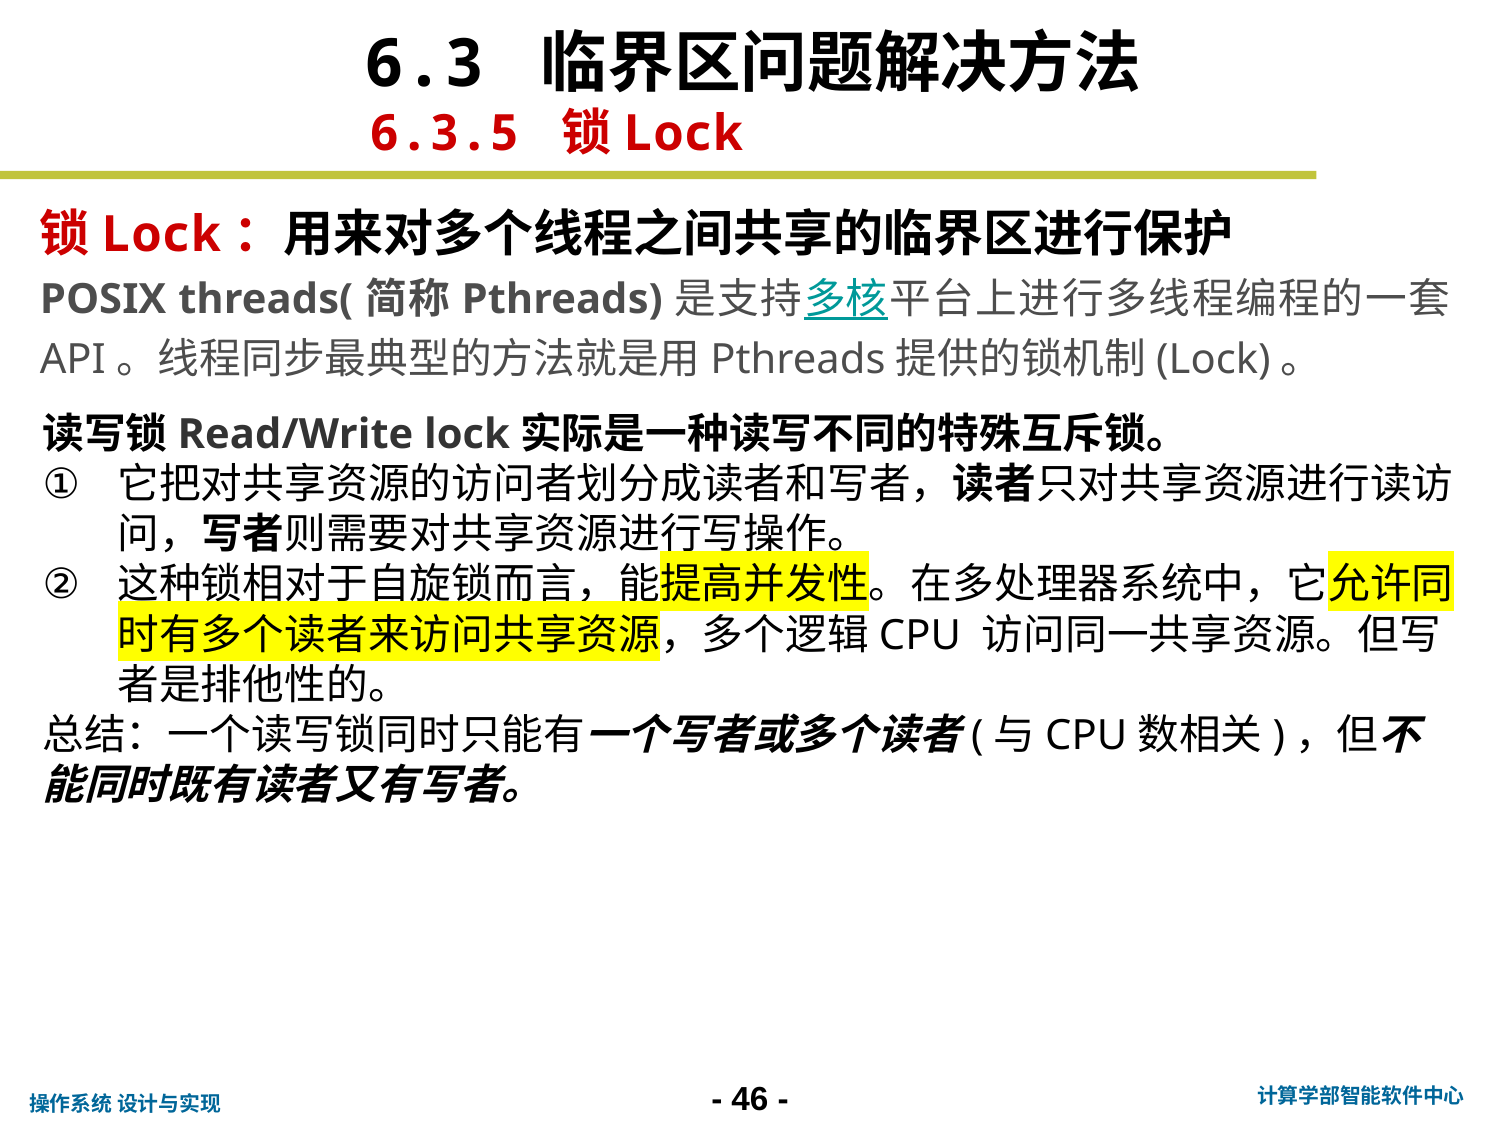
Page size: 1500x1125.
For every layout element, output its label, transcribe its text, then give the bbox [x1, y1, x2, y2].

text_box 6.3 临界区问题解决方法 [349, 12, 1175, 108]
text_box POSIX threads(简称Pthreads)是支持多核平台上进行多线程编程的一套API。线程同步最典型的方法就是用Pthreads提供的锁机制(Lock)。 [24, 264, 1475, 390]
text_box 锁Lock：用来对多个线程之间共享的临界区进行保护 [24, 199, 1425, 263]
text_box 6.3.5 锁Lock [354, 99, 1150, 163]
text_box 读写锁Read/Write lock实际是一种读写不同的特殊互斥锁。 它把对共享资源的访问者划分成读者和写者，读者只对共享资源进行读访问，写者则需要对共享资源进行写操作。 这种锁相对于自旋锁而言，能提高并发性。在多处理器系统中，它允许同时有多个读者来访问共享资源，多个逻辑CPU 访问同一共享资源。但写者是排他性的。 总结：一个读写锁同时只能有一个写者或多个读者(与CPU数相关)，但不能同时既有读者又有写者。 [27, 399, 1475, 815]
